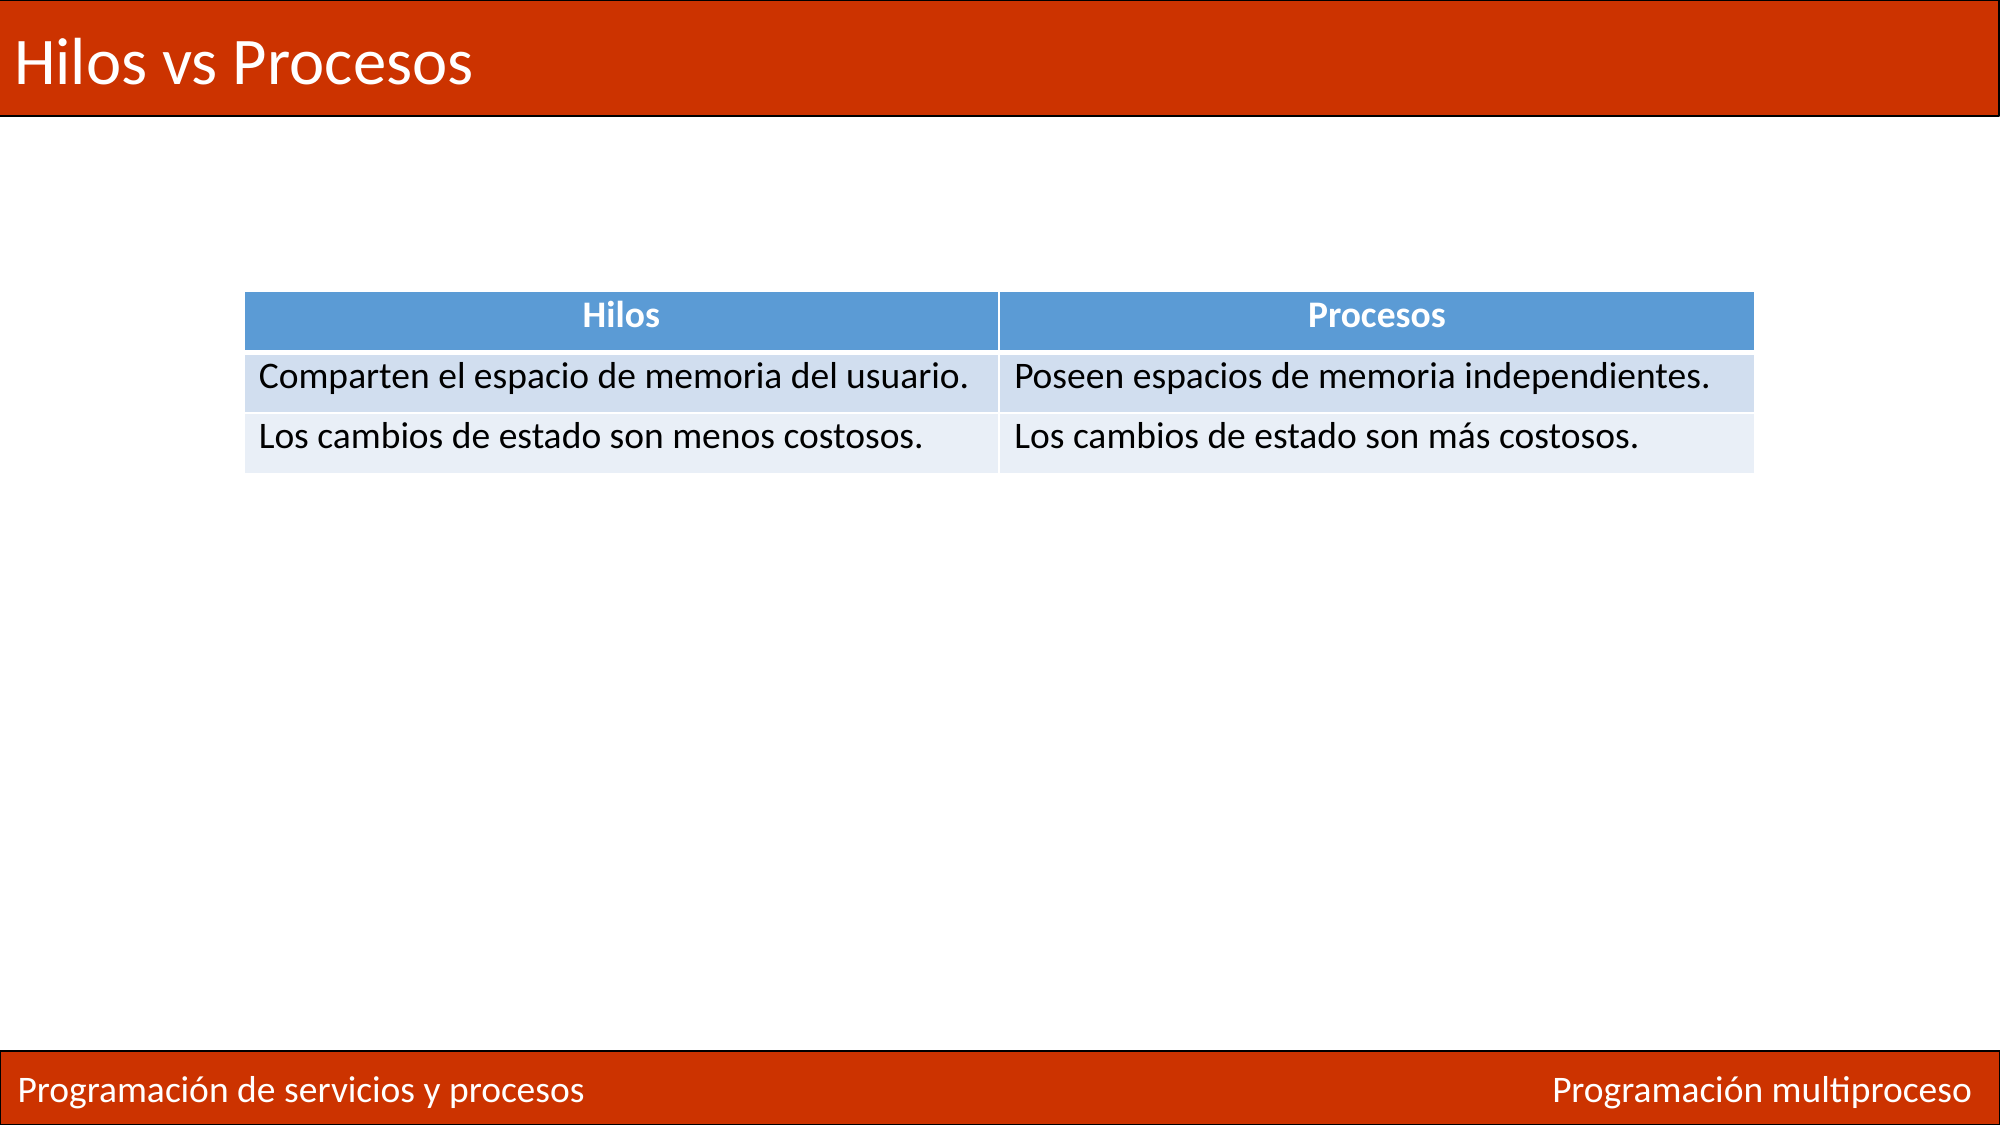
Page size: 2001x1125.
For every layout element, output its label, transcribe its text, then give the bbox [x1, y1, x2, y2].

table_header Procesos [1000, 292, 1754, 350]
table_header Hilos [245, 292, 998, 350]
text_box Programación de servicios y procesos [3, 1057, 601, 1118]
table_cell Poseen espacios de memoria independientes. [1000, 355, 1754, 412]
text_box Programación multiproceso [1537, 1057, 1988, 1118]
table_cell Comparten el espacio de memoria del usuario. [245, 355, 998, 412]
text_box Hilos vs Procesos [0, 0, 2000, 117]
table_cell Los cambios de estado son más costosos. [1000, 414, 1754, 473]
table_cell Los cambios de estado son menos costosos. [245, 414, 998, 473]
text_box [0, 1050, 2000, 1125]
